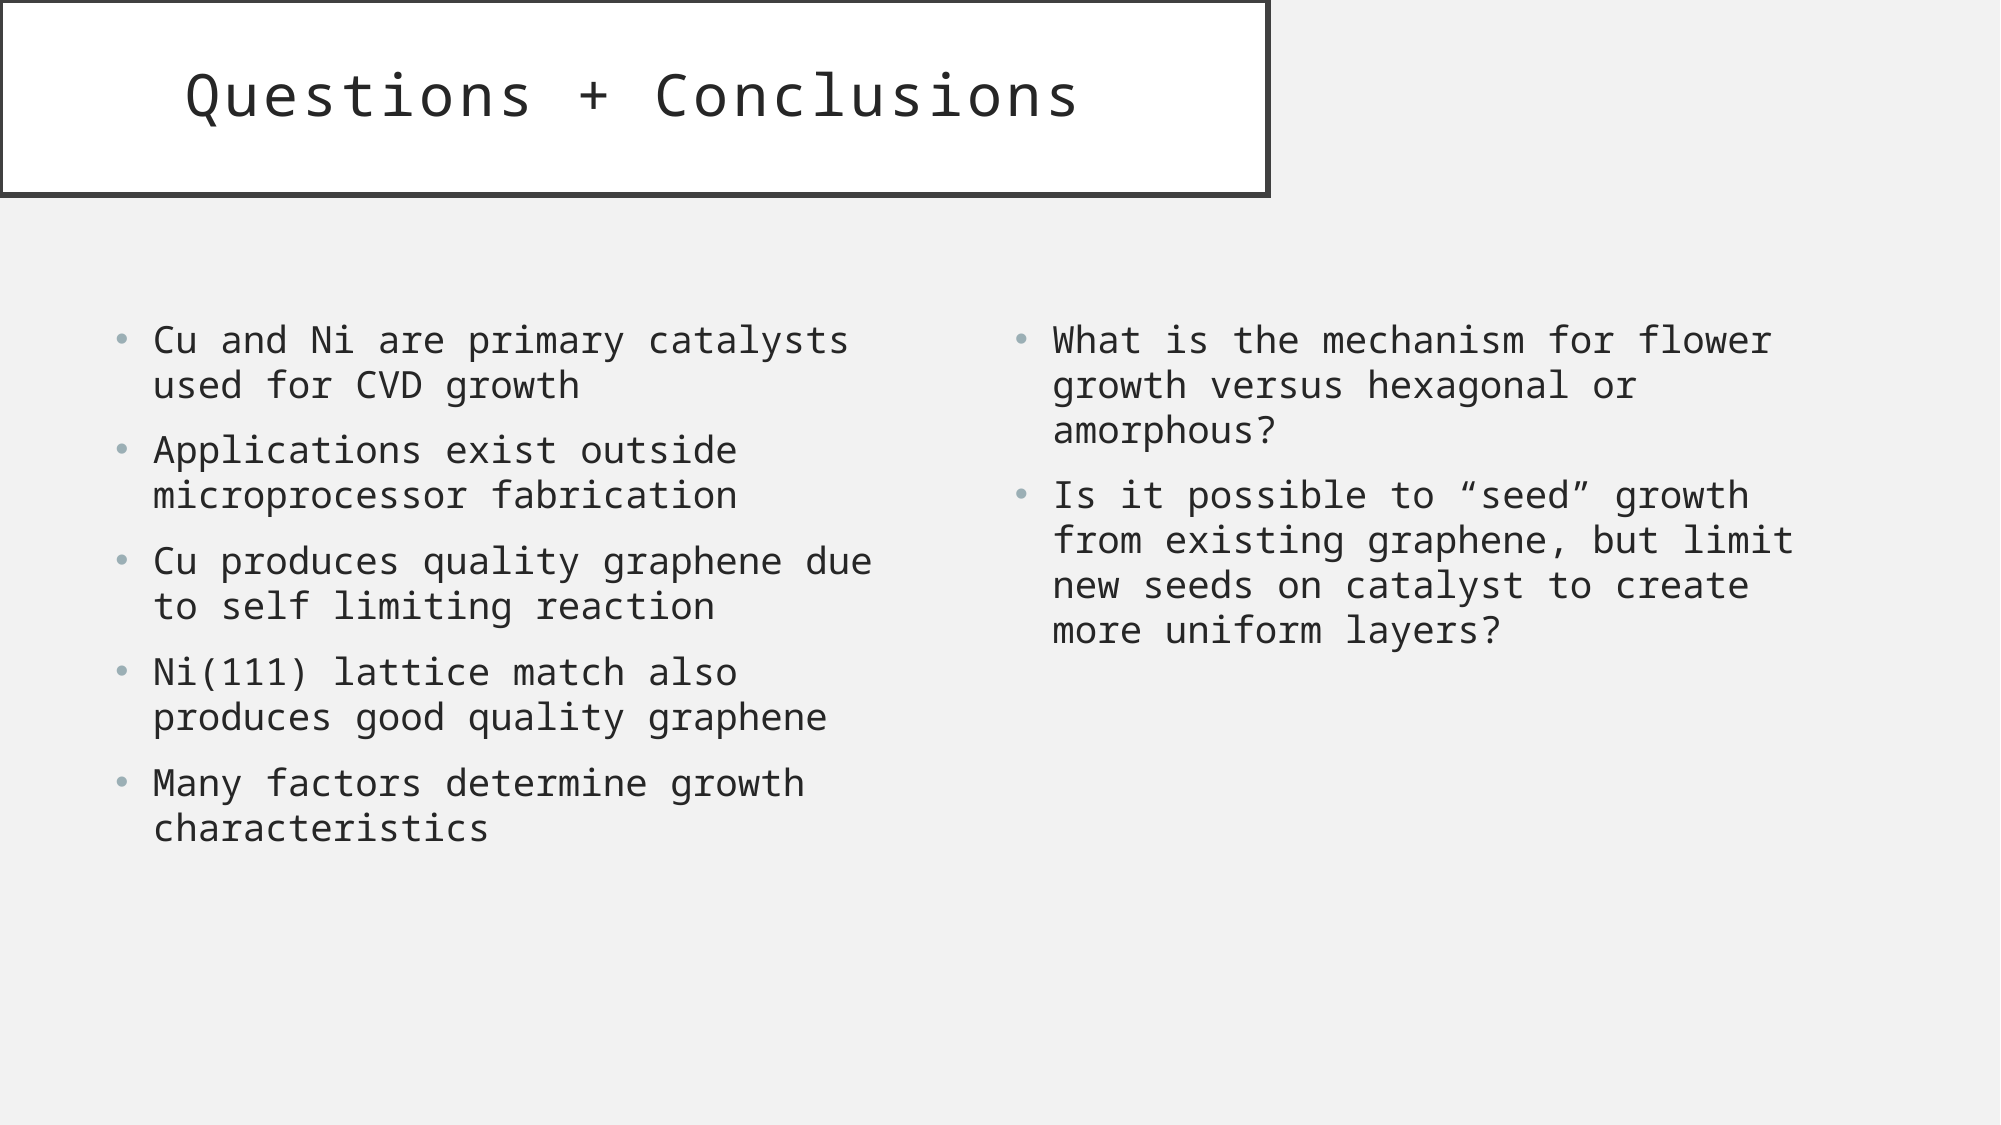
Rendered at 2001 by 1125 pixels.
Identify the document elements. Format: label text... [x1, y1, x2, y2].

text_box What is the mechanism for flower growth versus hexagonal or amorphous? Is it possible to “seed” growth from existing graphene, but limit new seeds on catalyst to create more uniform layers? [999, 308, 1823, 1007]
list Cu and Ni are primary catalysts used for CVD growth Applications exist outside microprocessor fabrication Cu produces quality graphene due to self limiting reaction Ni(111) lattice match also produces good quality graphene Many factors determine growth characteristics [100, 308, 923, 1007]
title Questions + Conclusions [0, 0, 1271, 198]
